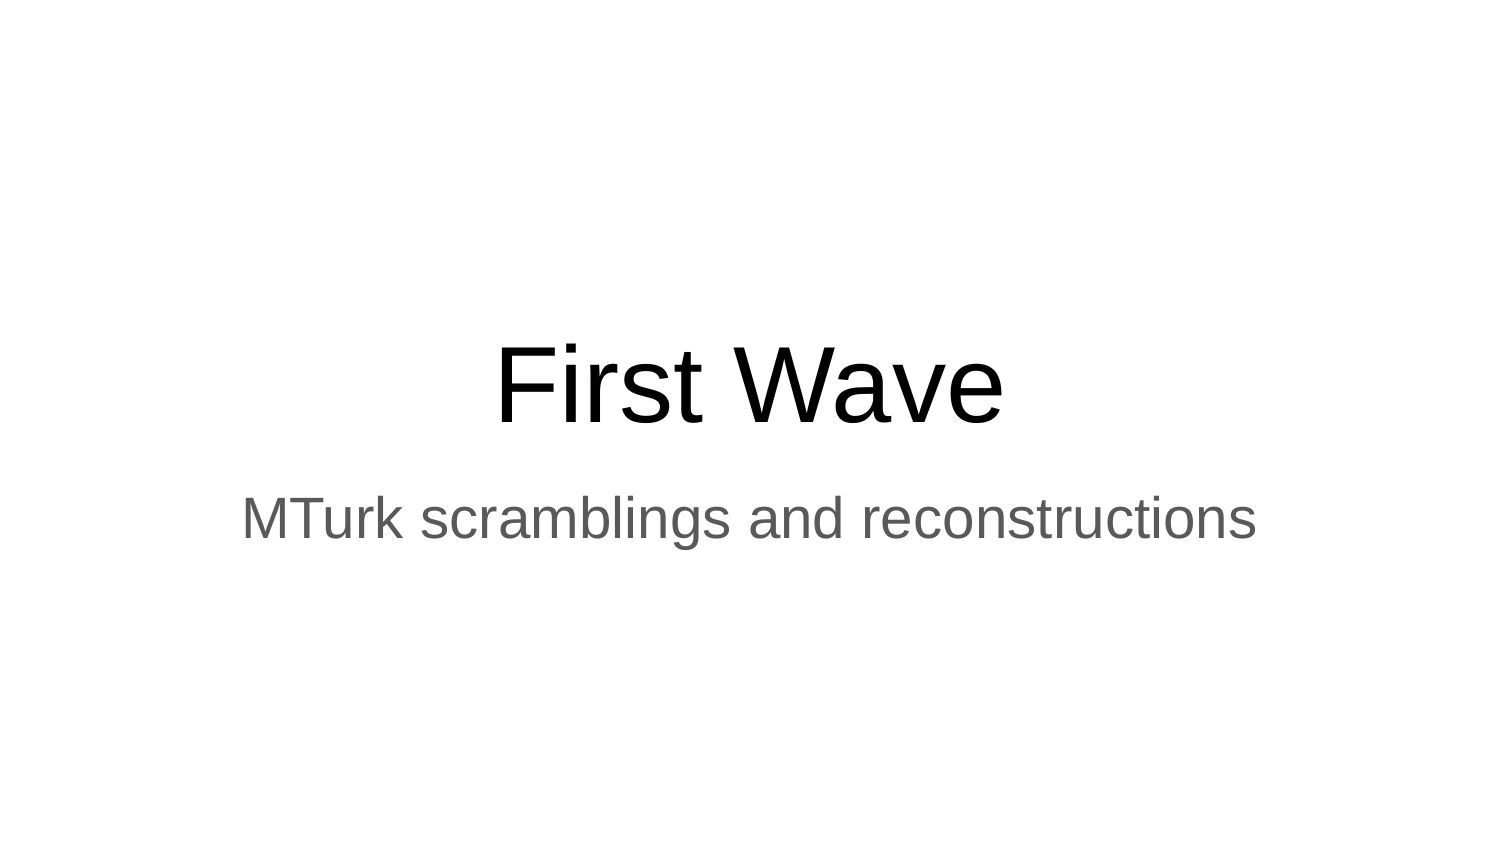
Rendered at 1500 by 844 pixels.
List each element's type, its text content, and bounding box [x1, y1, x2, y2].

subtitle MTurk scramblings and reconstructions [51, 464, 1449, 595]
title First Wave [51, 122, 1449, 459]
